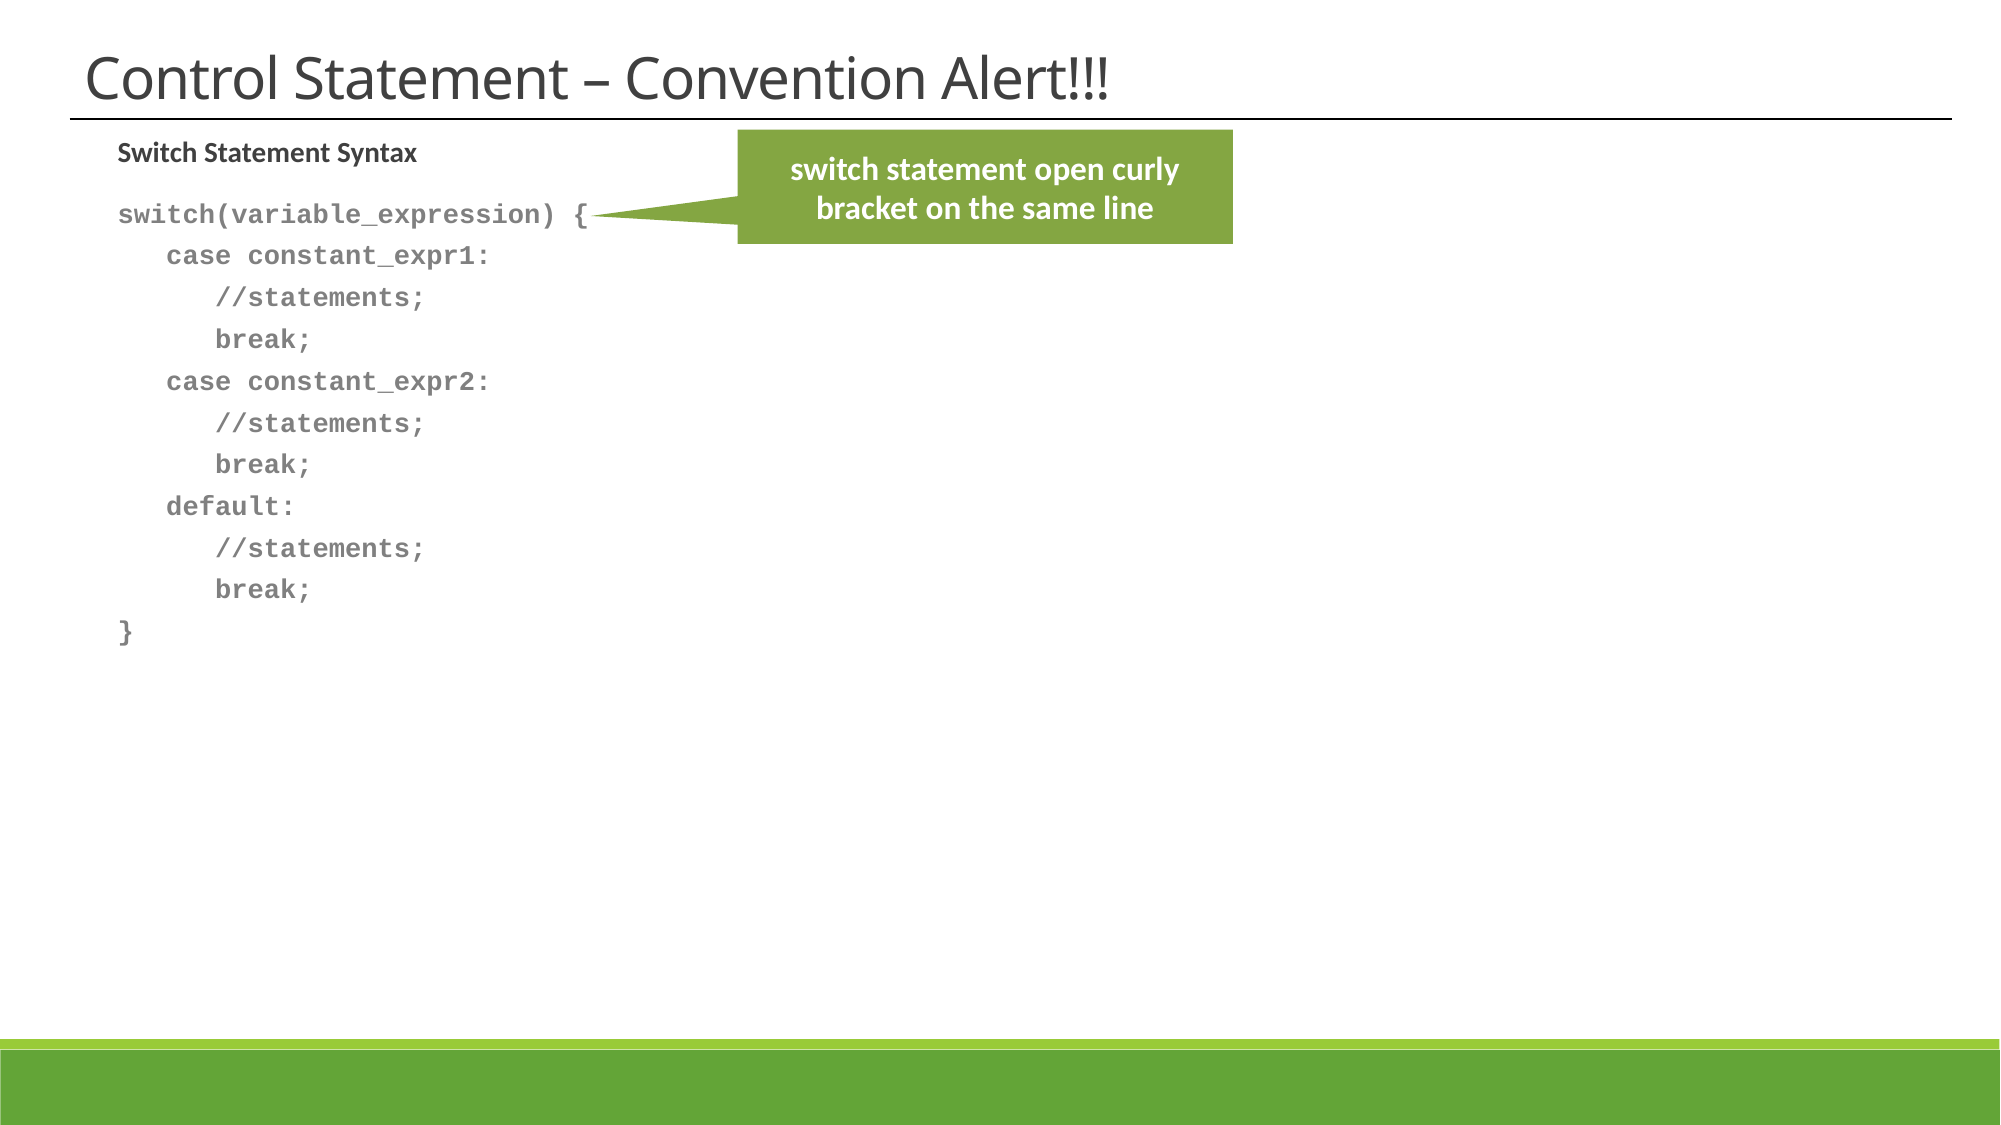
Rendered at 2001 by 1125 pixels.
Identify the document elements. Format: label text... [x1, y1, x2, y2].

text_box Switch Statement Syntax switch(variable_expression) { case constant_expr1: //statements; break; case constant_expr2: //statements; break; default: //statements; break; } [69, 129, 1938, 1043]
text_box switch statement open curly bracket on the same line [589, 130, 1235, 246]
text_box Control Statement – Convention Alert!!! [69, 0, 1720, 118]
